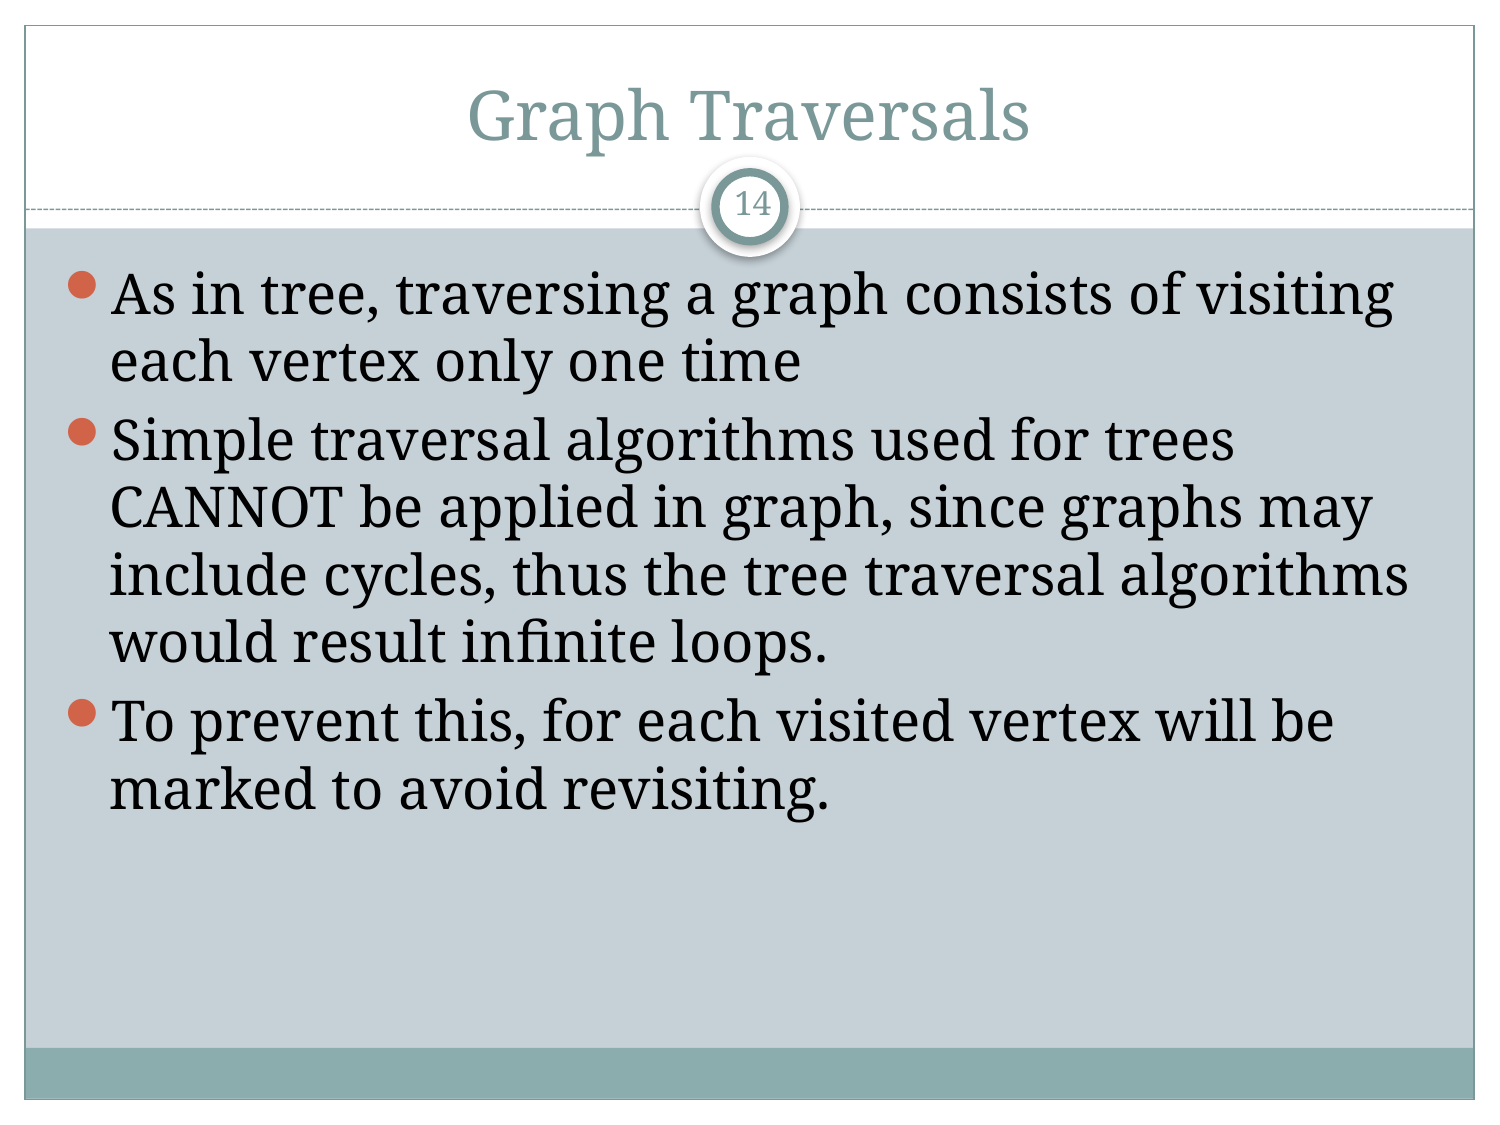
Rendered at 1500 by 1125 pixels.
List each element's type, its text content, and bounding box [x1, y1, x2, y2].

list As in tree, traversing a graph consists of visiting each vertex only one time Simple traversal algorithms used for trees CANNOT be applied in graph, since graphs may include cycles, thus the tree traversal algorithms would result infinite loops. To prevent this, for each visited vertex will be marked to avoid revisiting. [49, 250, 1445, 1001]
title Graph Traversals [49, 37, 1450, 162]
slide_number 14 [715, 168, 791, 241]
